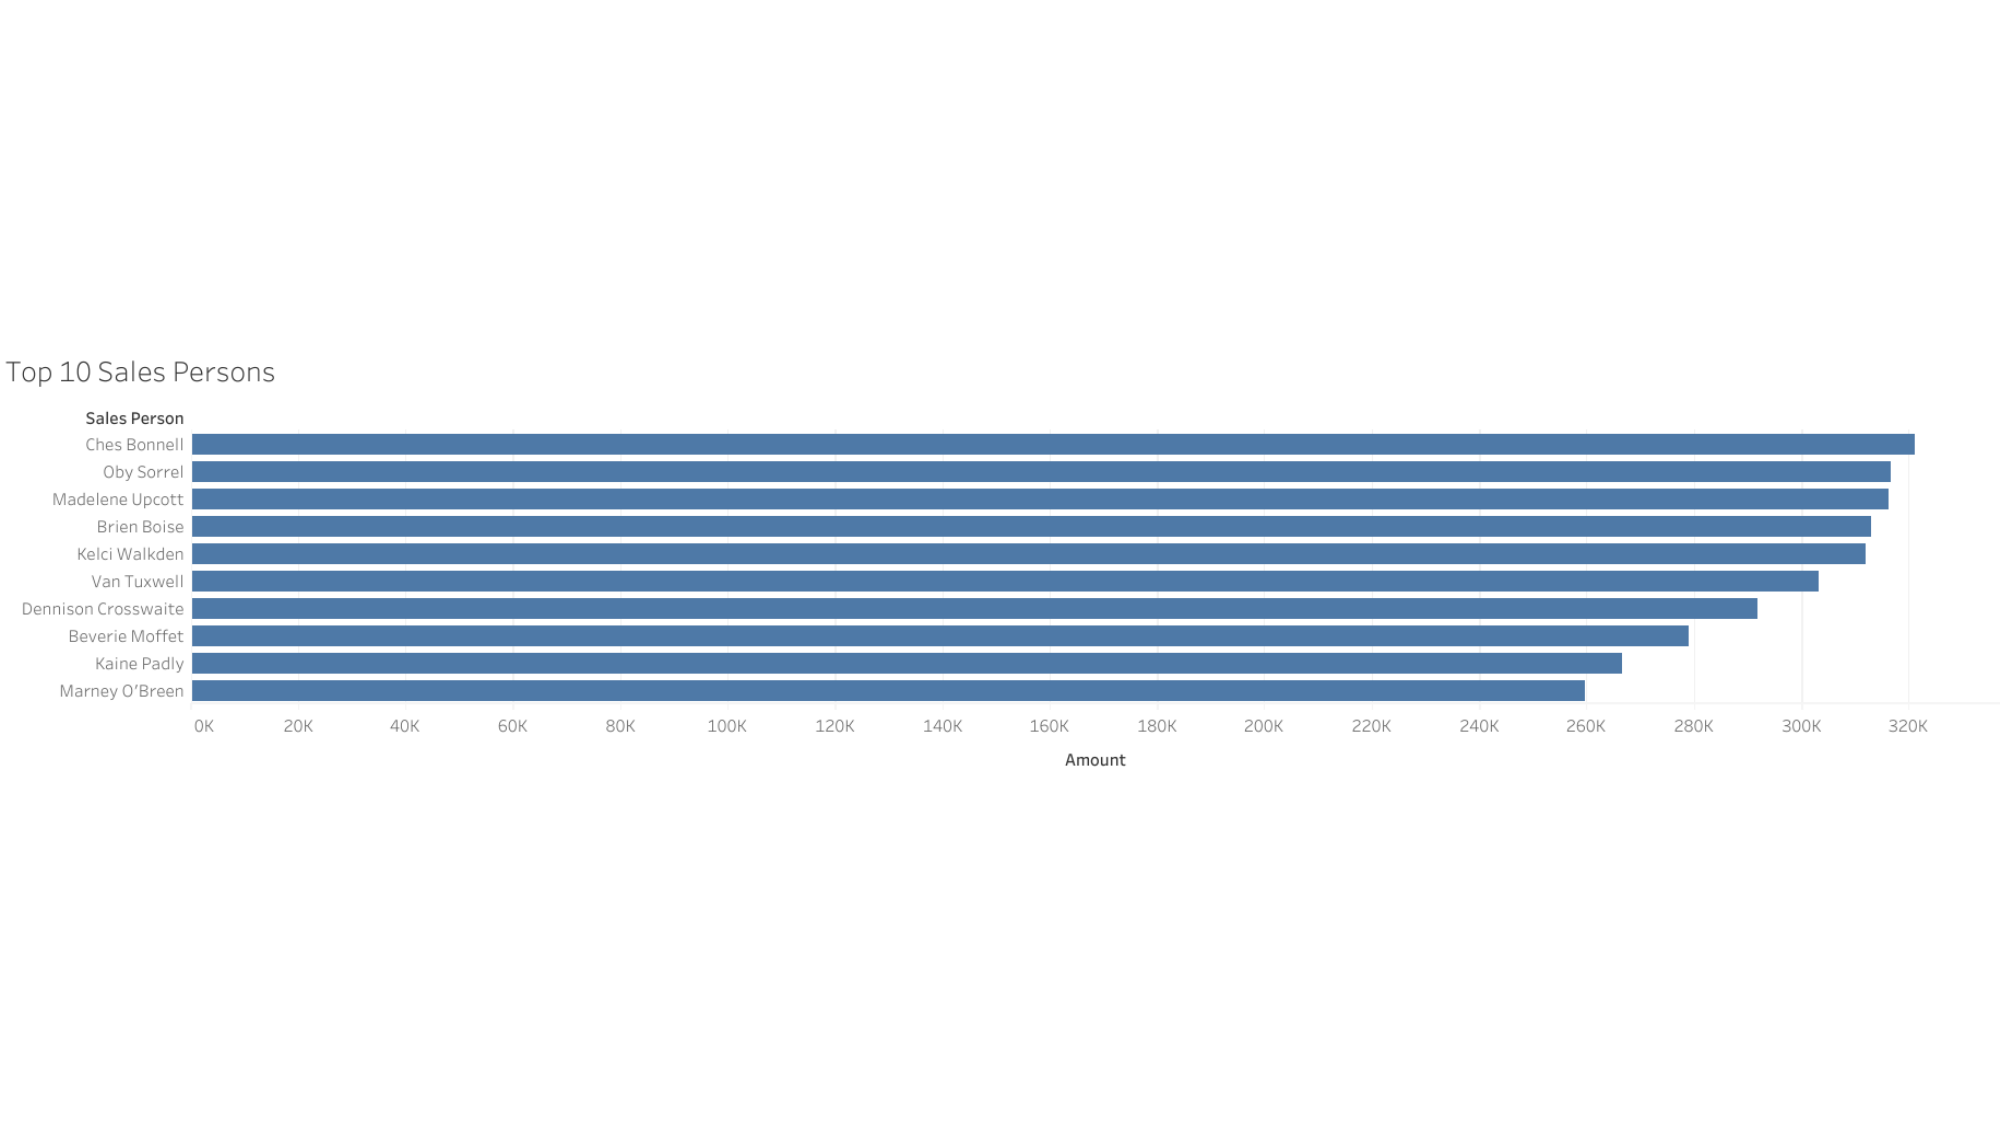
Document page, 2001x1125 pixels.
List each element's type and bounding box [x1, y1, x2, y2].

picture [0, 343, 2000, 781]
